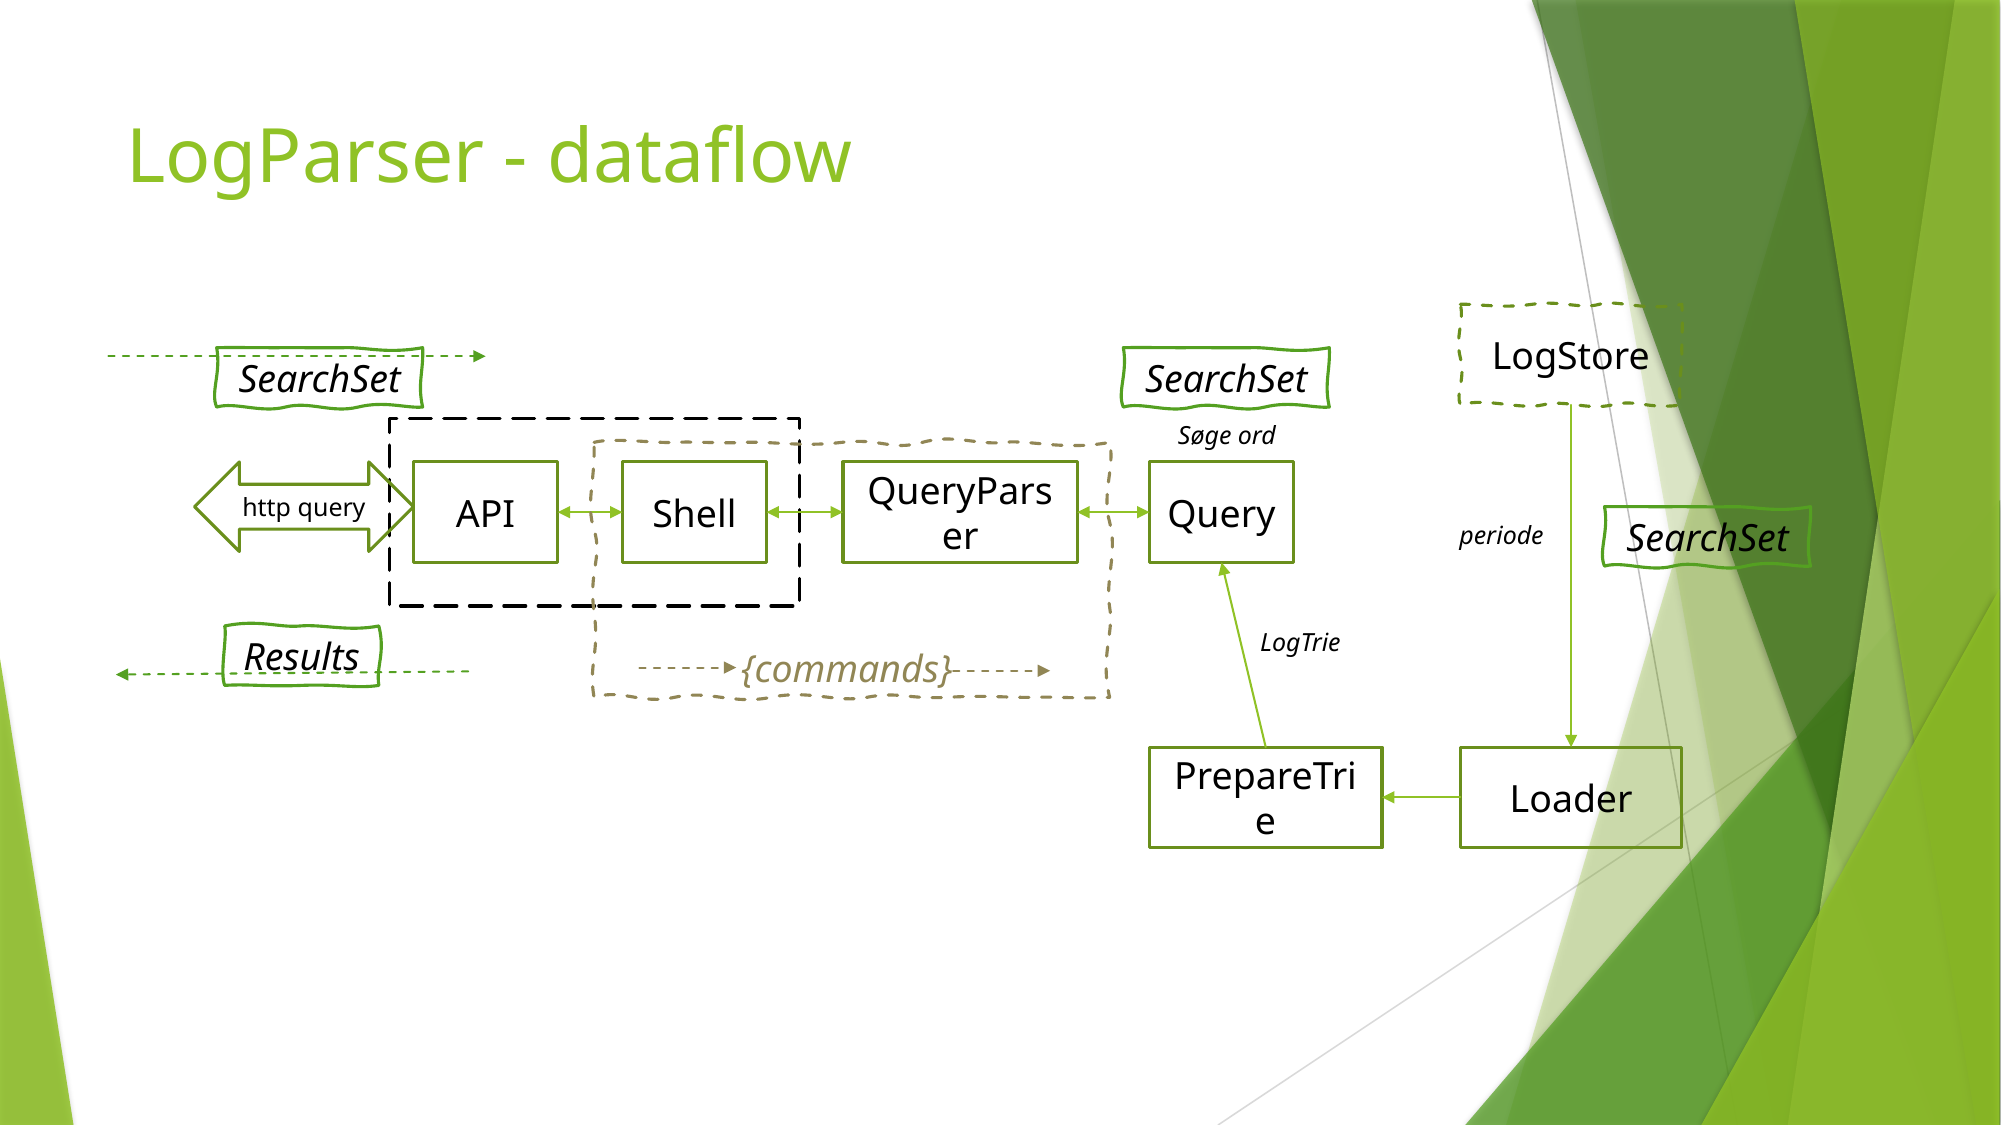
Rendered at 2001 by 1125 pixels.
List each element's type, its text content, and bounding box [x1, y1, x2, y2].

text_box SearchSet [1119, 345, 1332, 411]
text_box {commands} [690, 637, 1004, 698]
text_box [115, 670, 469, 676]
text_box SearchSet [215, 345, 425, 355]
text_box PrepareTrie [1148, 746, 1384, 849]
text_box [388, 417, 801, 608]
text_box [1221, 561, 1267, 748]
text_box LogStore [1457, 301, 1684, 408]
text_box Søge ord [1163, 411, 1308, 457]
text_box [726, 698, 769, 702]
text_box periode [1444, 511, 1565, 557]
title LogParser - dataflow [111, 99, 1522, 317]
text_box Results [221, 621, 383, 670]
text_box Results [222, 685, 381, 689]
text_box Query [1148, 460, 1295, 564]
text_box SearchSet [1600, 505, 1813, 570]
text_box SearchSet [212, 366, 425, 411]
text_box Loader [1459, 746, 1683, 849]
text_box http query [193, 460, 415, 553]
text_box LogTrie [1271, 619, 1373, 664]
text_box [589, 437, 1114, 701]
